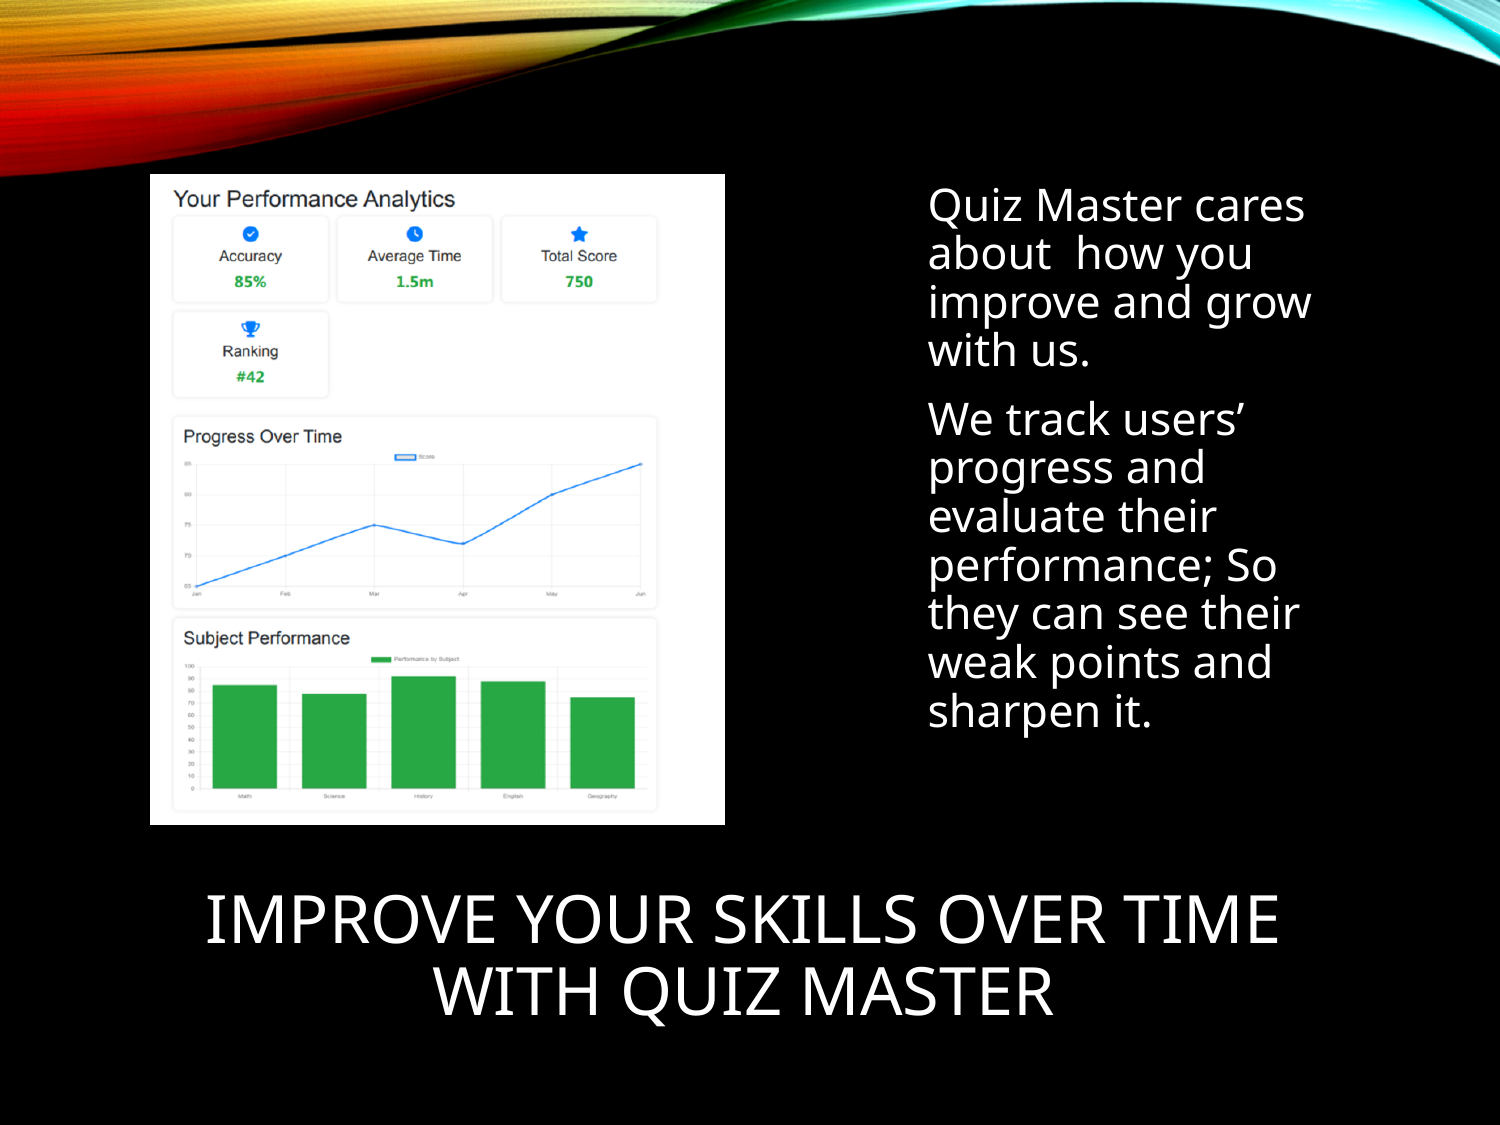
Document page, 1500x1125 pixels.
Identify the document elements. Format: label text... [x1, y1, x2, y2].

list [149, 174, 726, 826]
list Quiz Master cares about how you improve and grow with us. We track users’ progress and evaluate their performance; So they can see their weak points and sharpen it. [912, 174, 1375, 750]
title Improve Your Skills Over Time with Quiz Master [125, 787, 1363, 1038]
picture [0, 0, 1500, 178]
